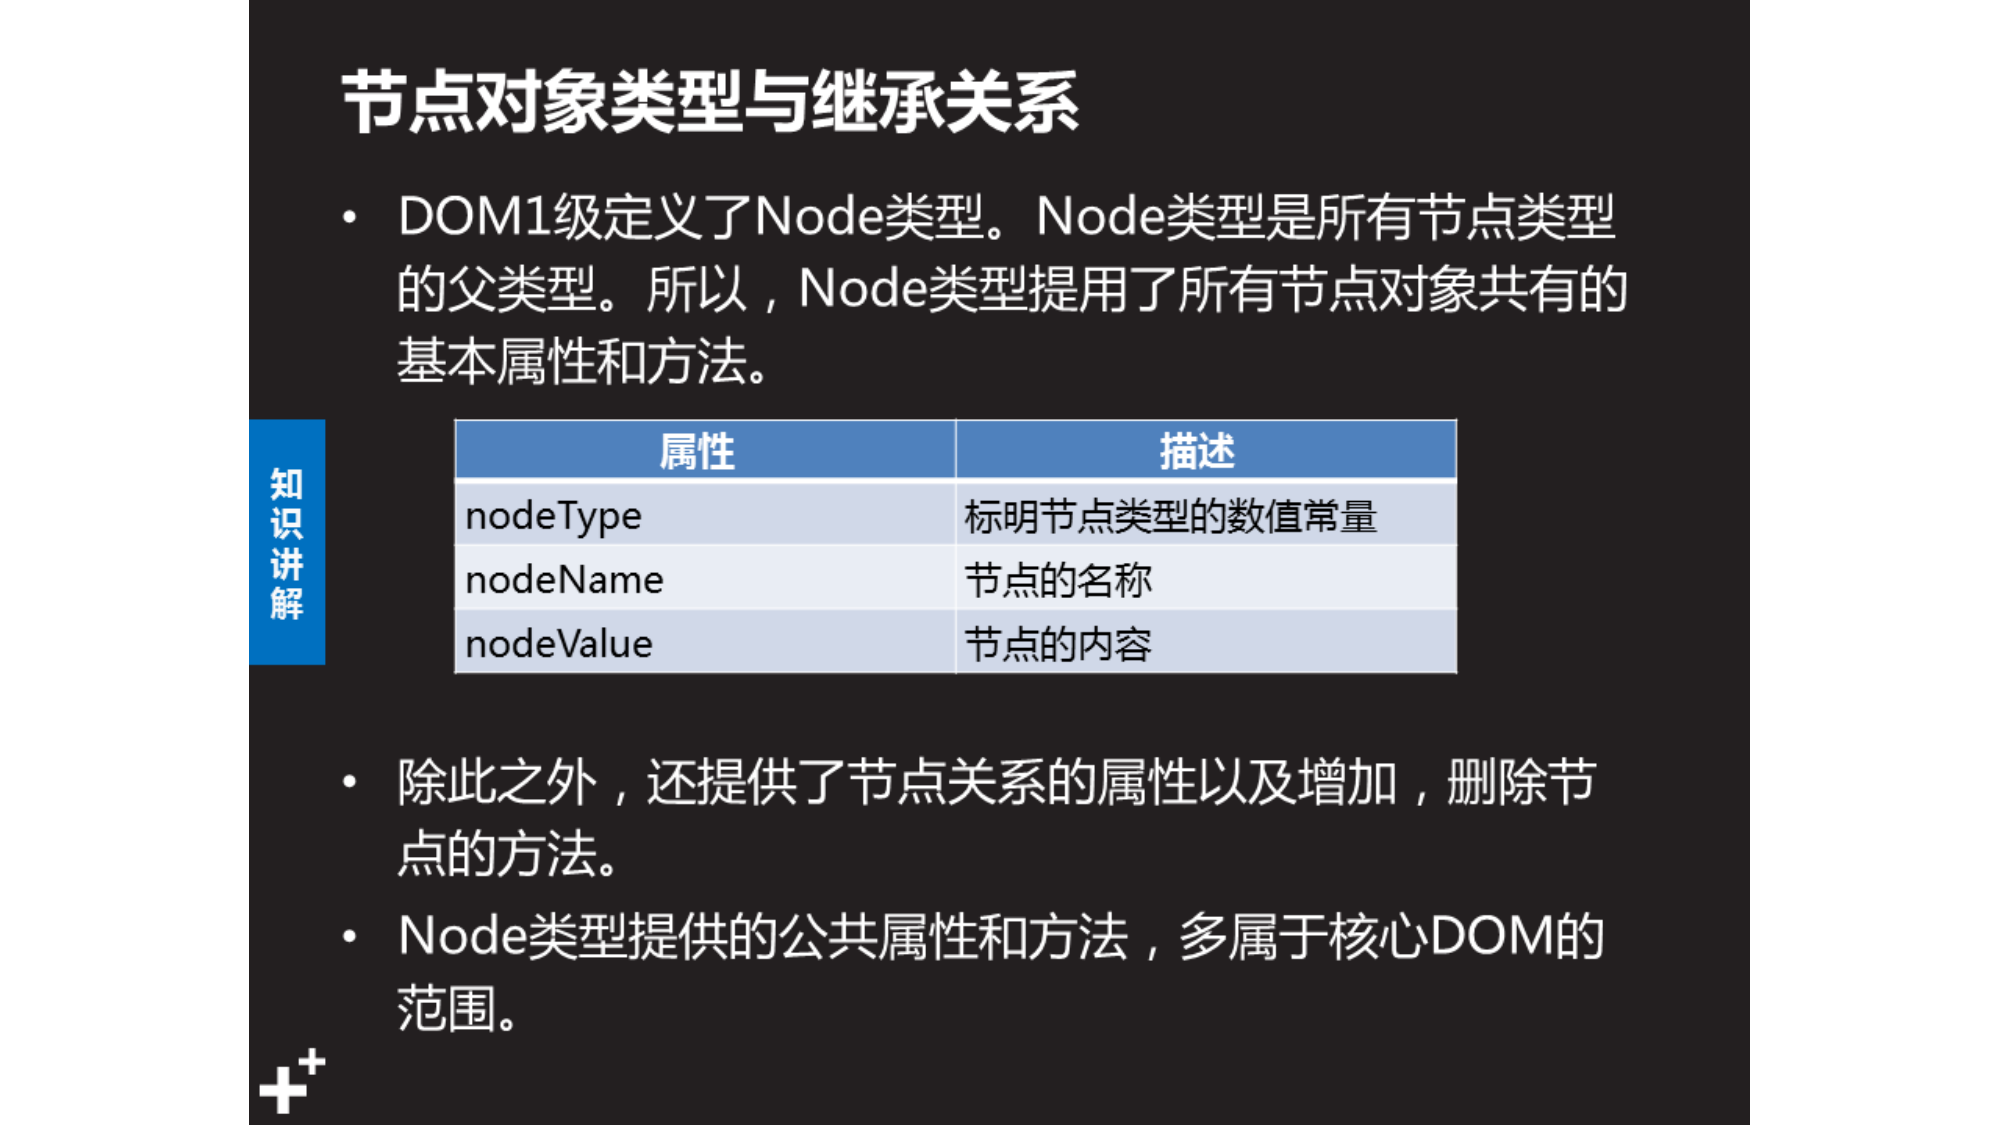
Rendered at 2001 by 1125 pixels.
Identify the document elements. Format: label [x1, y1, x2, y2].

picture [249, 0, 1750, 1125]
